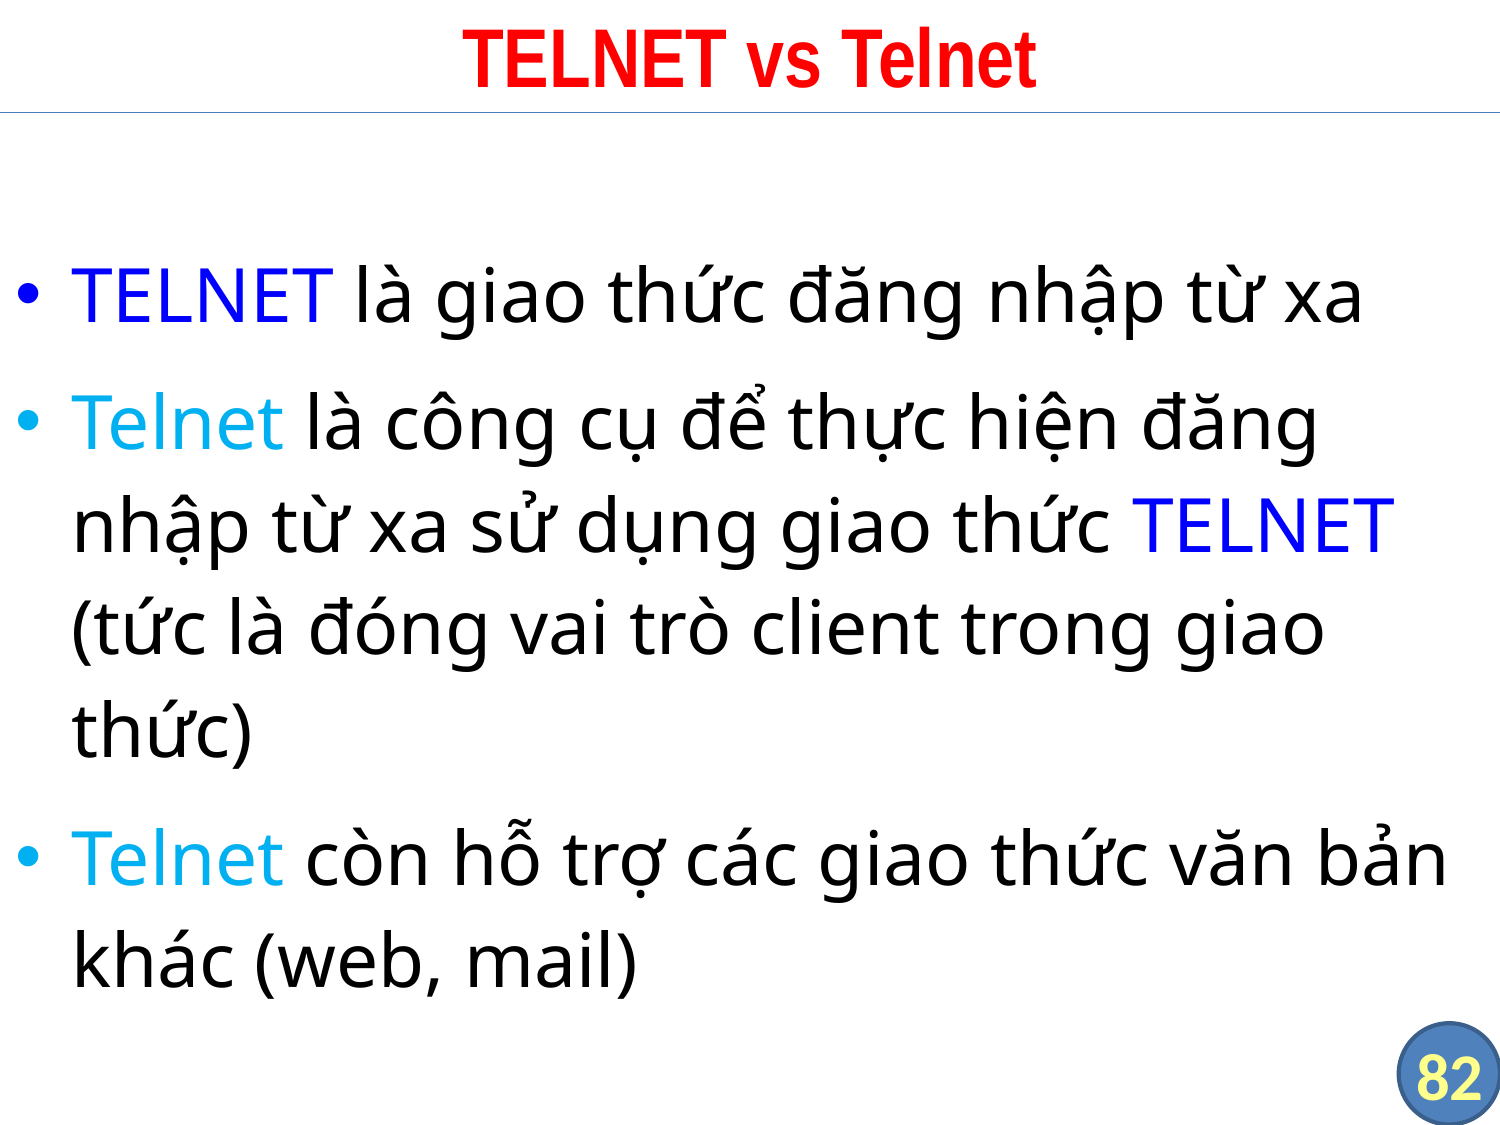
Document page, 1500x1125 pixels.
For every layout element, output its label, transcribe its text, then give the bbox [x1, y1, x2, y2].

title TELNET vs Telnet [0, 0, 1500, 113]
list TELNET là giao thức đăng nhập từ xa Telnet là công cụ để thực hiện đăng nhập từ xa sử dụng giao thức TELNET (tức là đóng vai trò client trong giao thức) Telnet còn hỗ trợ các giao thức văn bản khác (web, mail) [0, 113, 1500, 1125]
slide_number 82 [1399, 1023, 1500, 1125]
